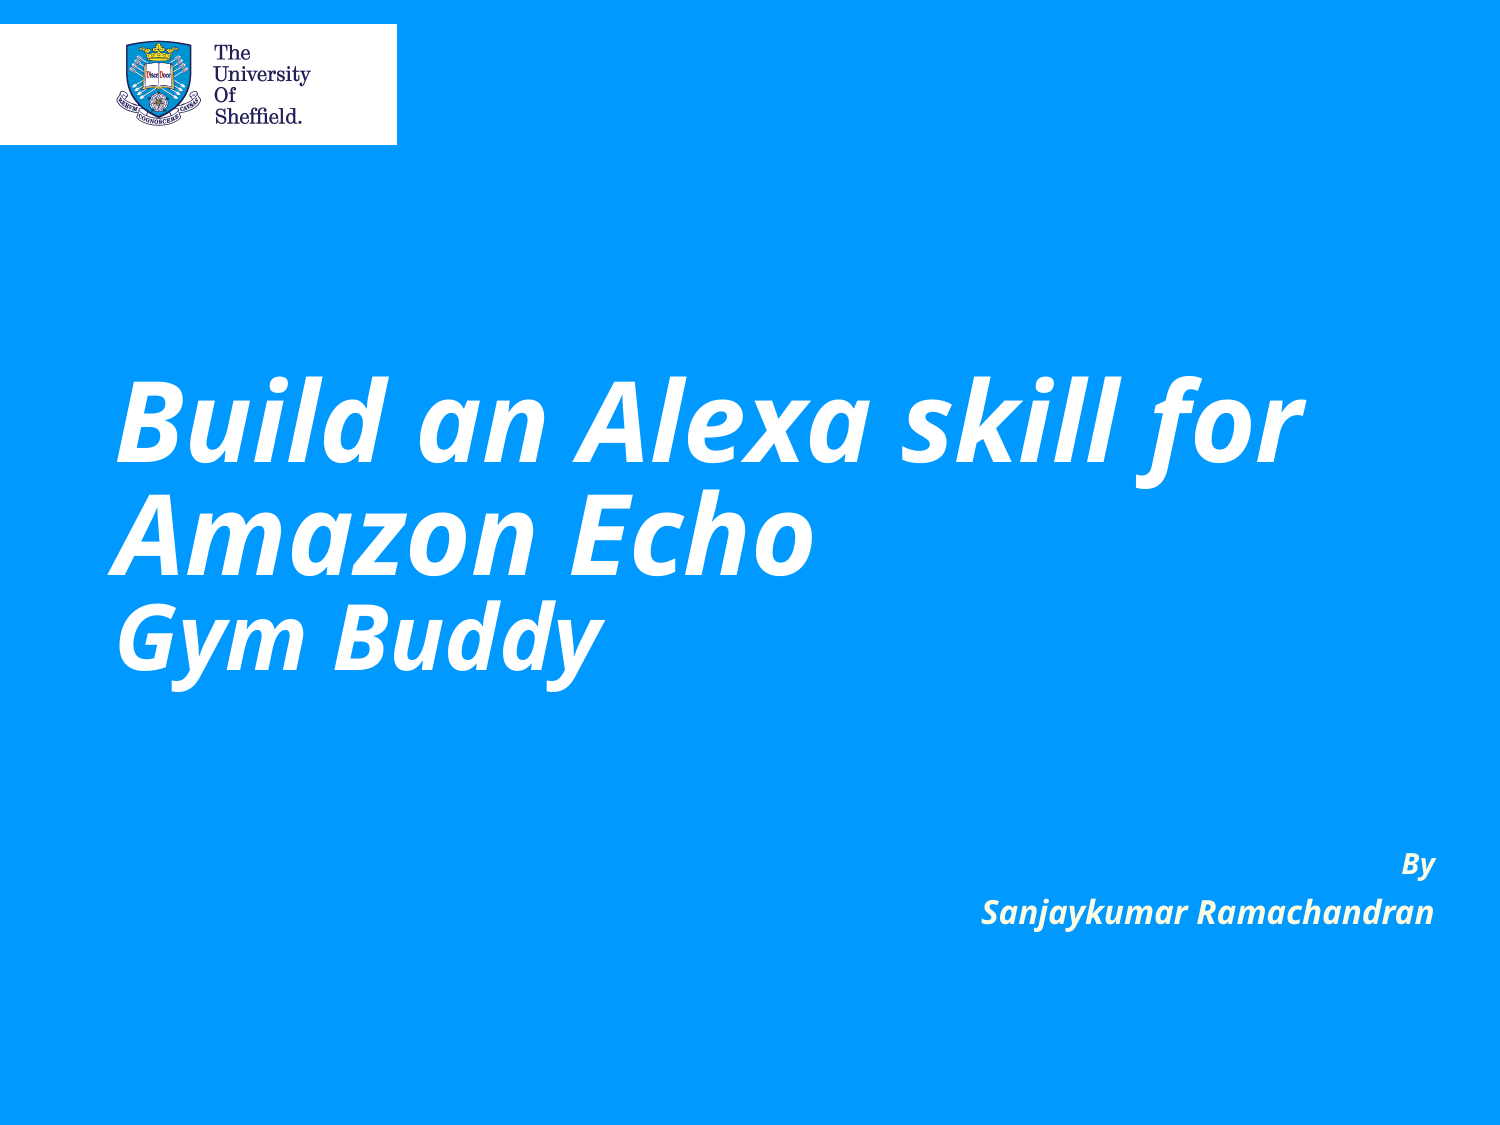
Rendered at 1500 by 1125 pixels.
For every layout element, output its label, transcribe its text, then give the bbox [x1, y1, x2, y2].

subtitle By Sanjaykumar Ramachandran [36, 800, 1450, 975]
title Build an Alexa skill for Amazon Echo Gym Buddy [99, 362, 1450, 700]
picture [0, 24, 397, 145]
